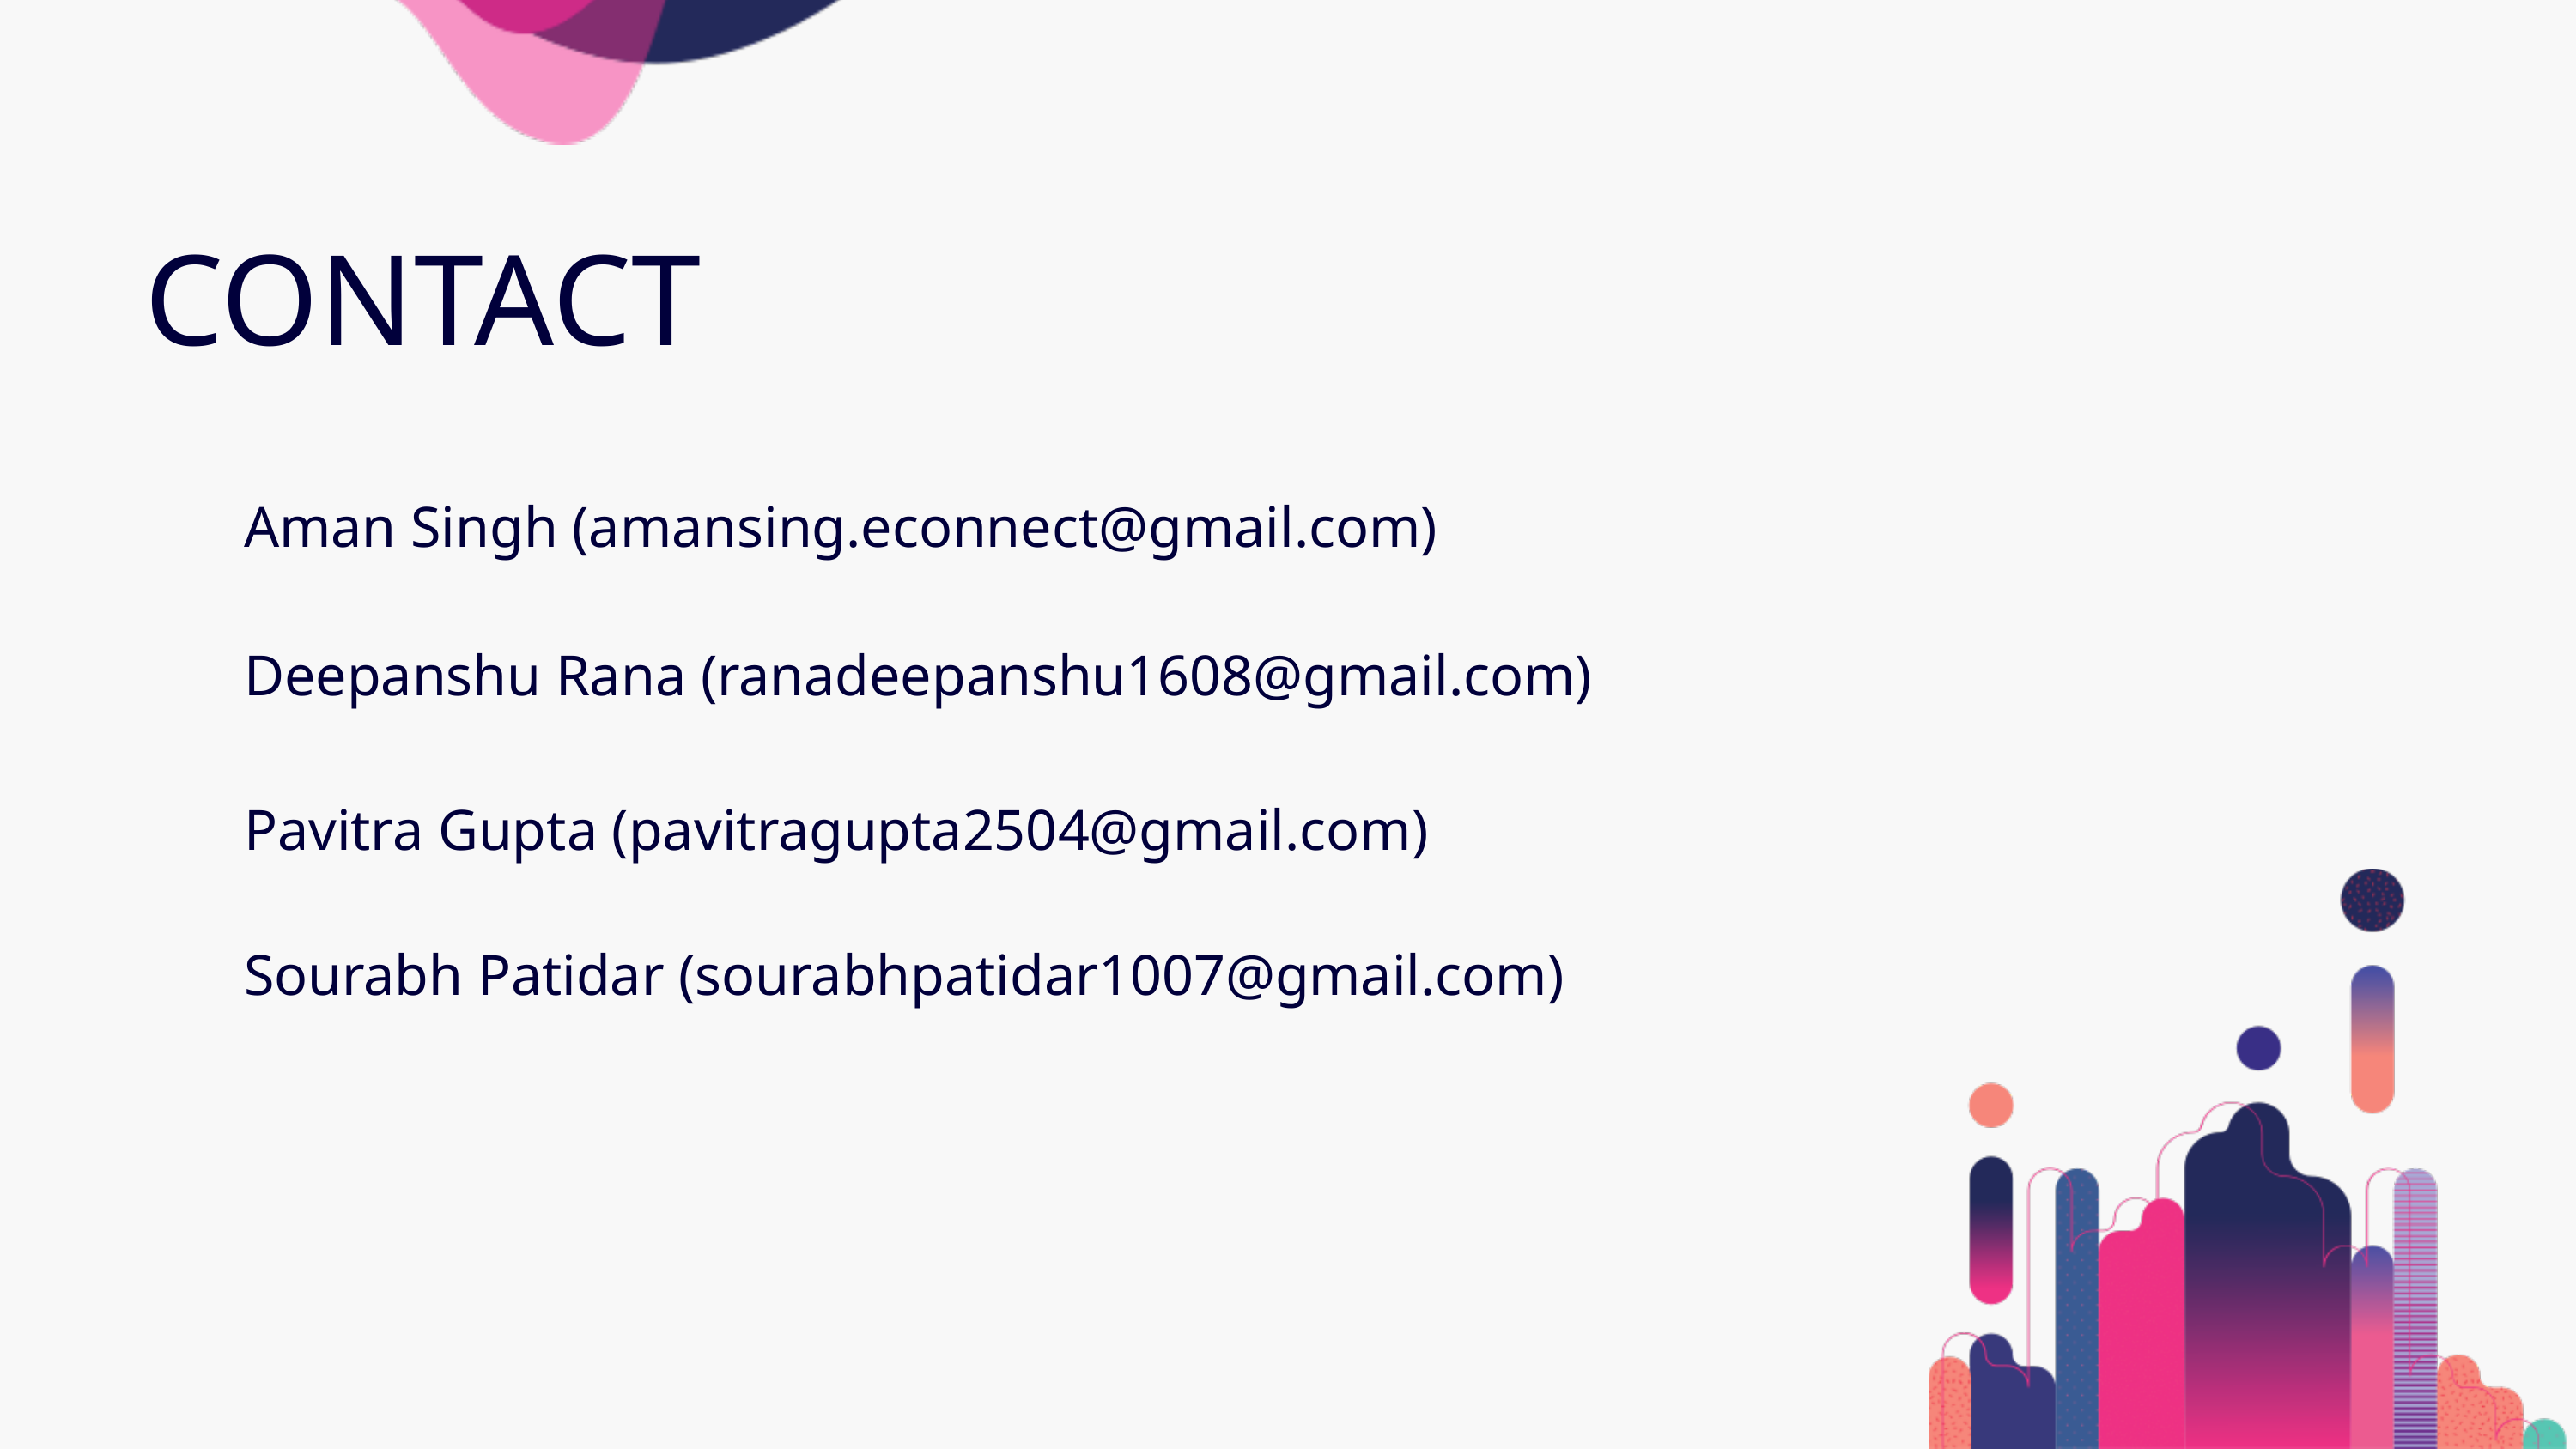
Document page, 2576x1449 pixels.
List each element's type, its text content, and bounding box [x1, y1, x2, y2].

text_box Deepanshu Rana (ranadeepanshu1608@gmail.com) Pavitra Gupta (pavitragupta2504@gmail.com) [244, 628, 1804, 862]
text_box Aman Singh (amansing.econnect@gmail.com) [244, 481, 1484, 559]
text_box CONTACT [144, 220, 769, 371]
text_box [0, 0, 887, 145]
text_box [1929, 869, 2567, 1449]
text_box Sourabh Patidar (sourabhpatidar1007@gmail.com) [244, 929, 1804, 1007]
